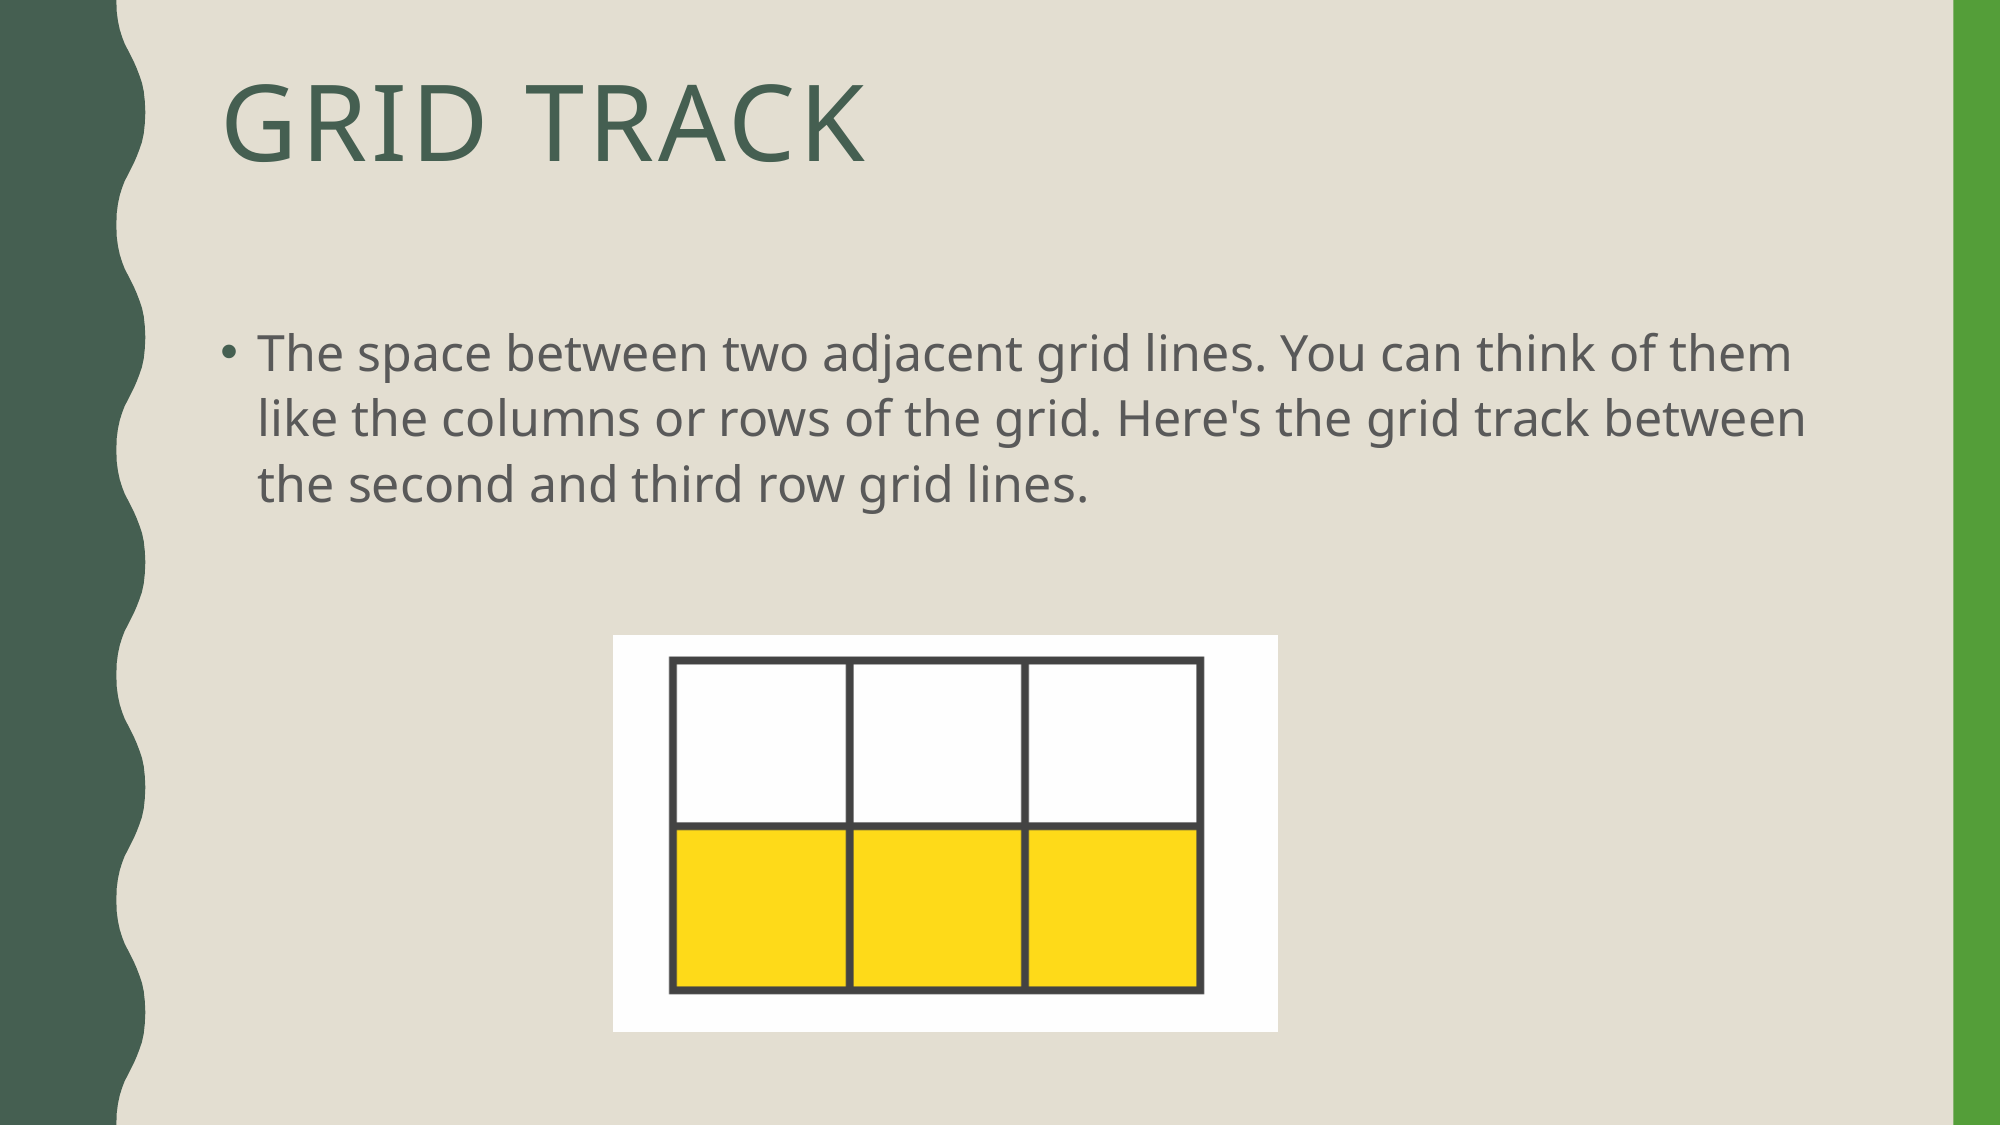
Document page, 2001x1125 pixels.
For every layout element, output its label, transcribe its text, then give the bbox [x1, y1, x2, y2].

title Grid Track [205, 62, 1875, 307]
picture [613, 635, 1278, 1032]
list The space between two adjacent grid lines. You can think of them like the columns or rows of the grid. Here's the grid track between the second and third row grid lines. [205, 307, 1875, 897]
